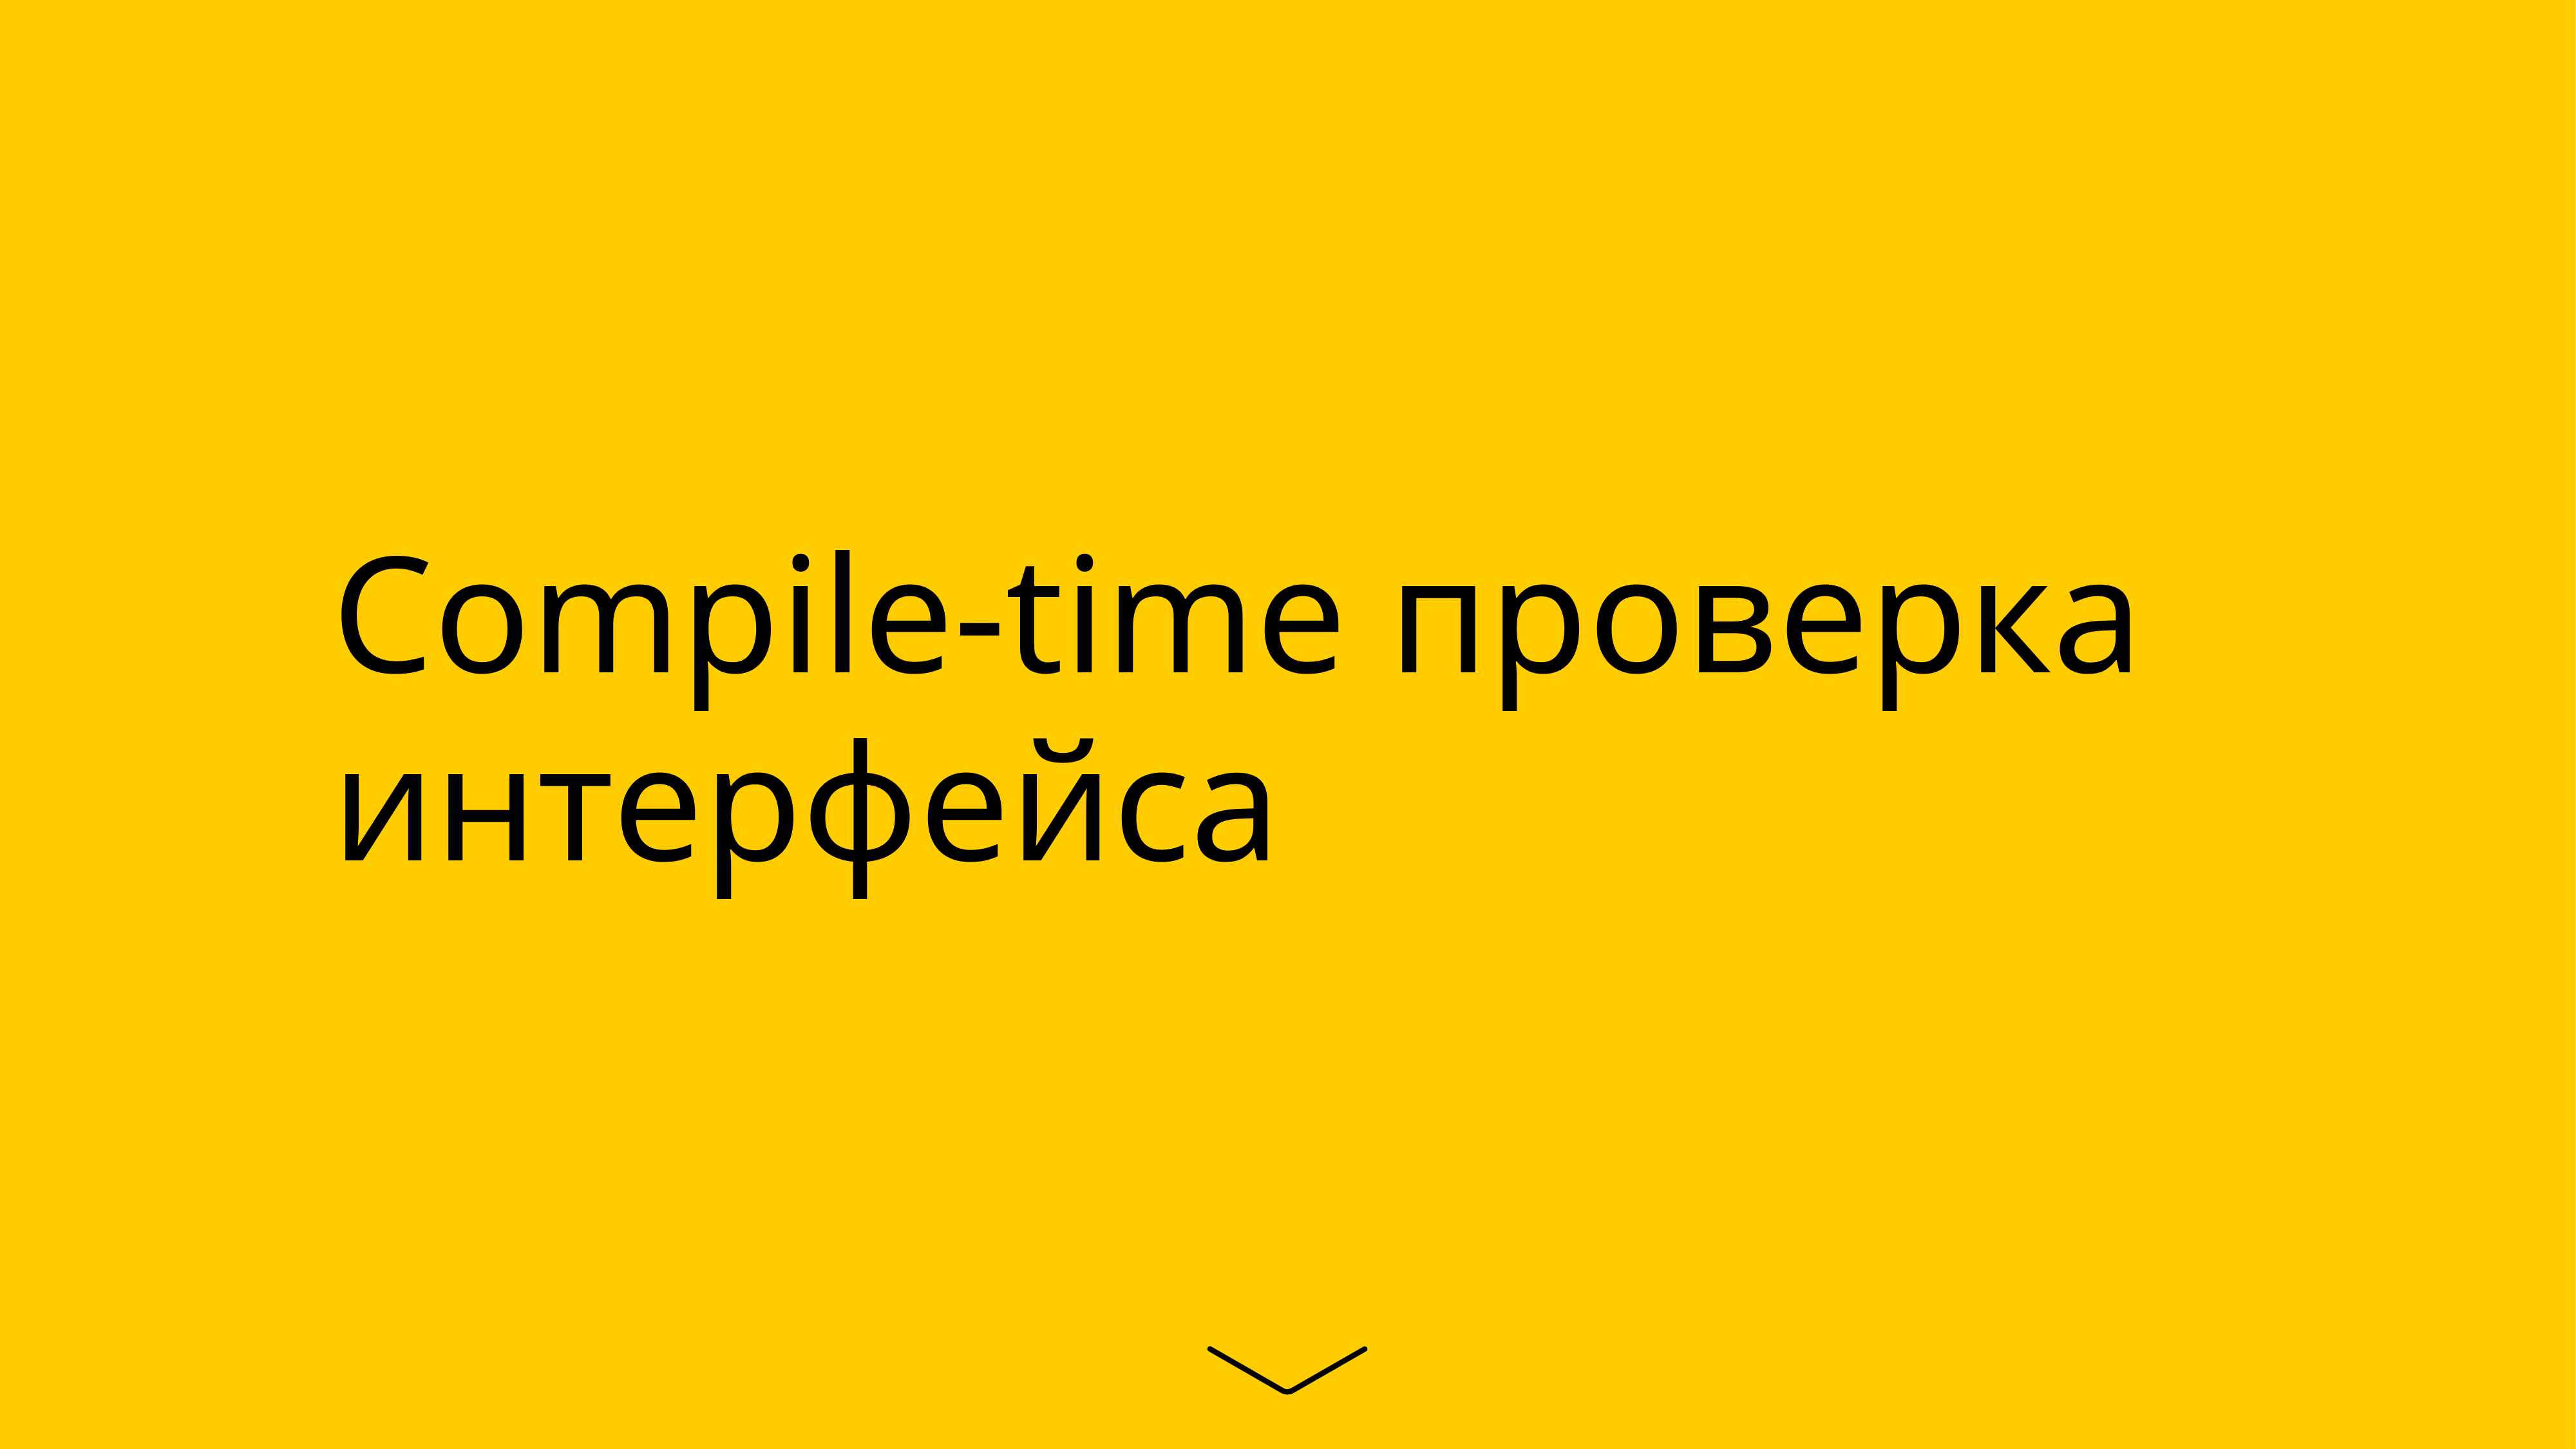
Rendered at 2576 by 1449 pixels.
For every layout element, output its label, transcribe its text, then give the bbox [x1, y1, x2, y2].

title Compile-time проверка интерфейса [322, 322, 2257, 1088]
